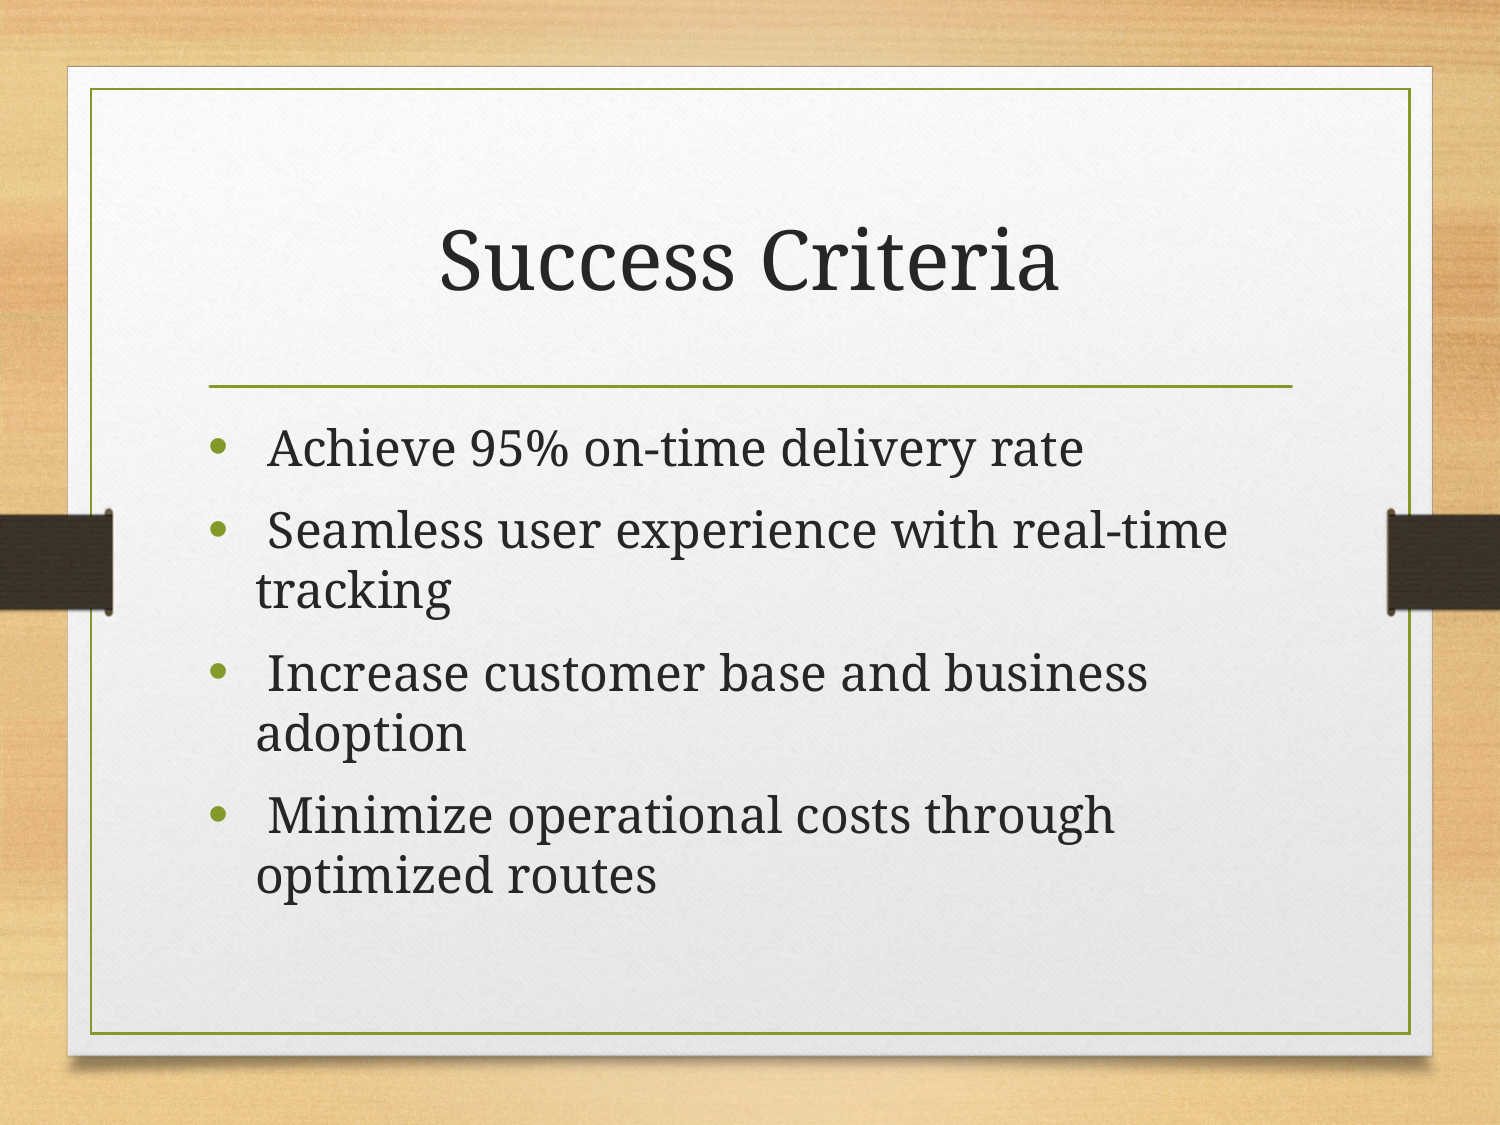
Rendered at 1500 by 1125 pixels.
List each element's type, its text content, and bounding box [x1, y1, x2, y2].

picture [0, 0, 1500, 1125]
list Achieve 95% on-time delivery rate Seamless user experience with real-time tracking Increase customer base and business adoption Minimize operational costs through optimized routes [193, 408, 1309, 974]
title Success Criteria [193, 150, 1309, 365]
